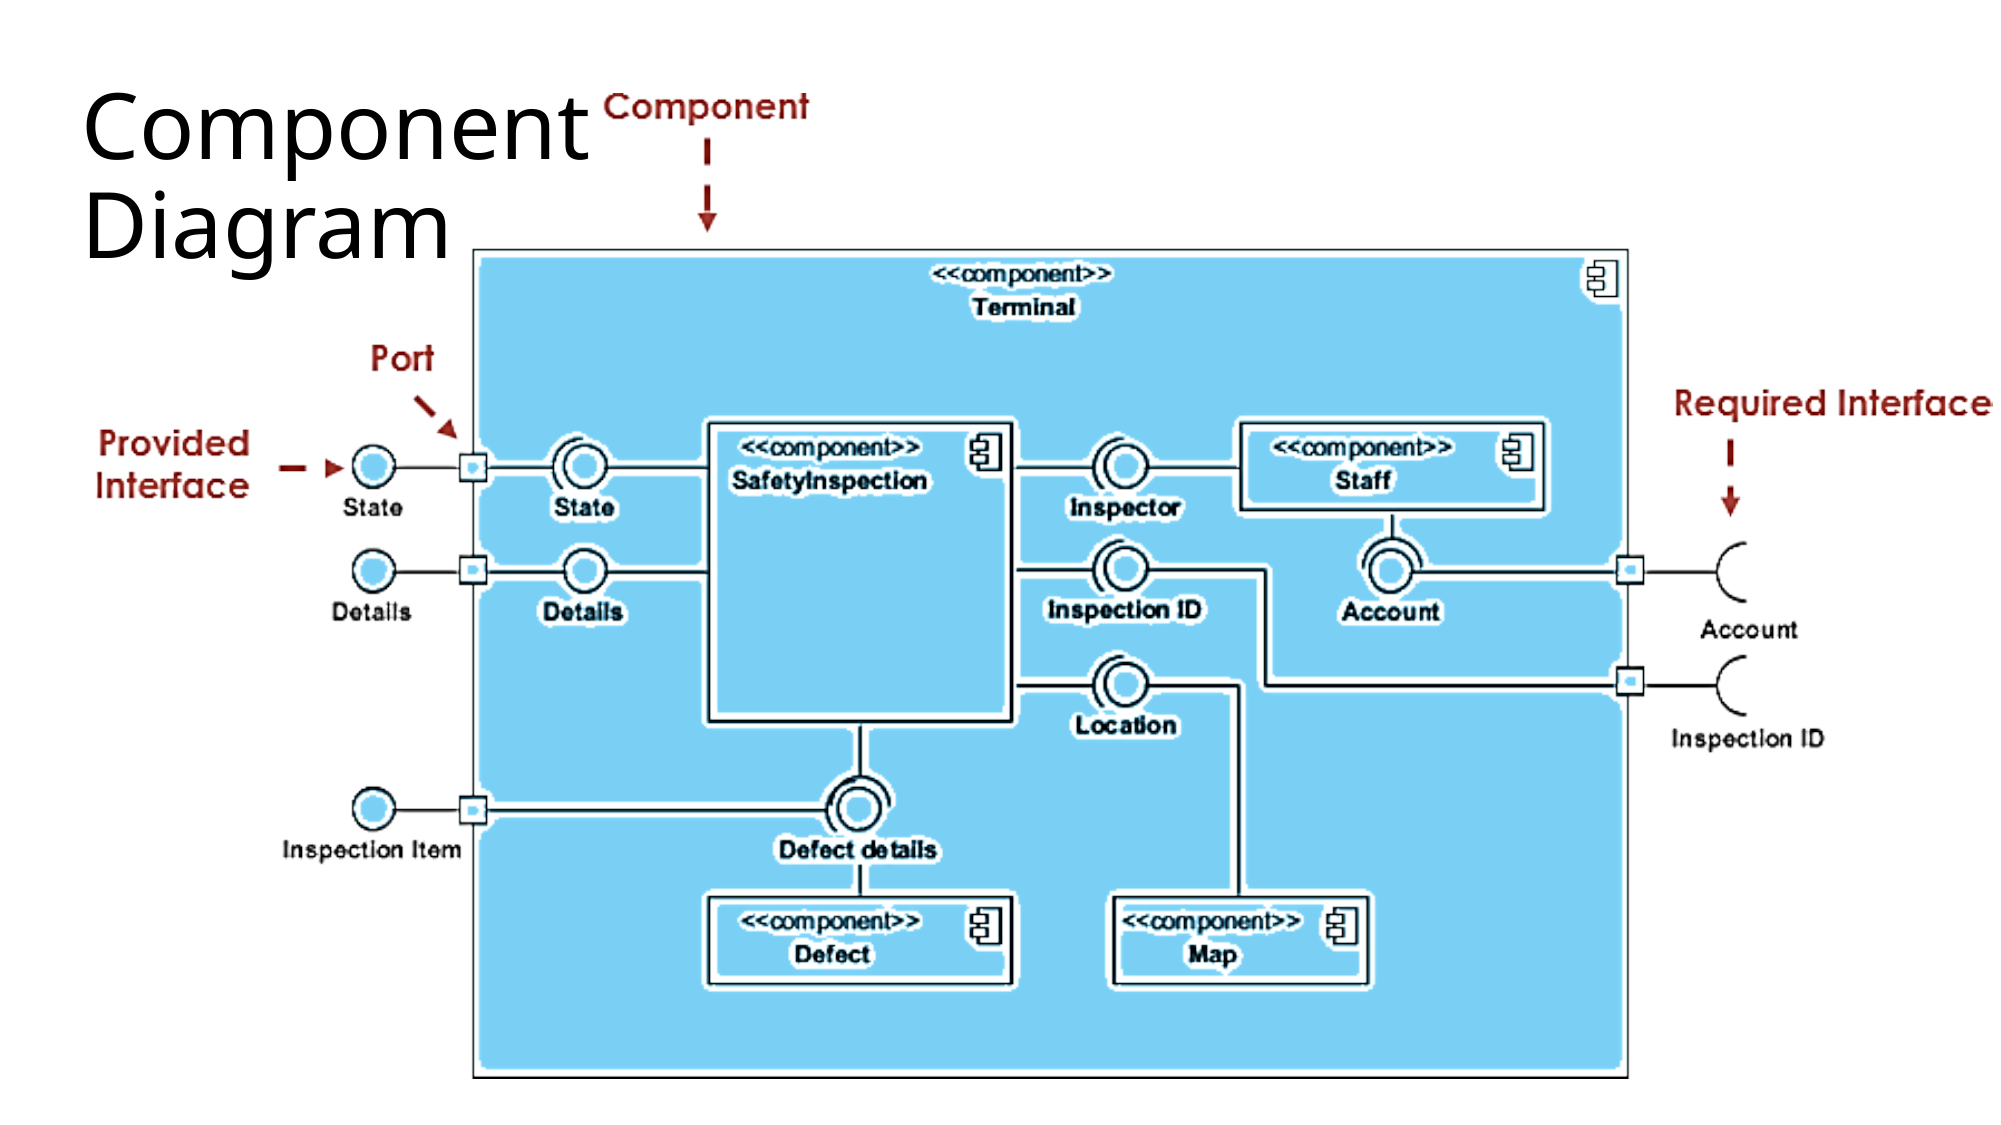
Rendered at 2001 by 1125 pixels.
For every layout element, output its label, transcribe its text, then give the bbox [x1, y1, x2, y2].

title Component Diagram [66, 46, 753, 314]
picture [96, 93, 1993, 1079]
